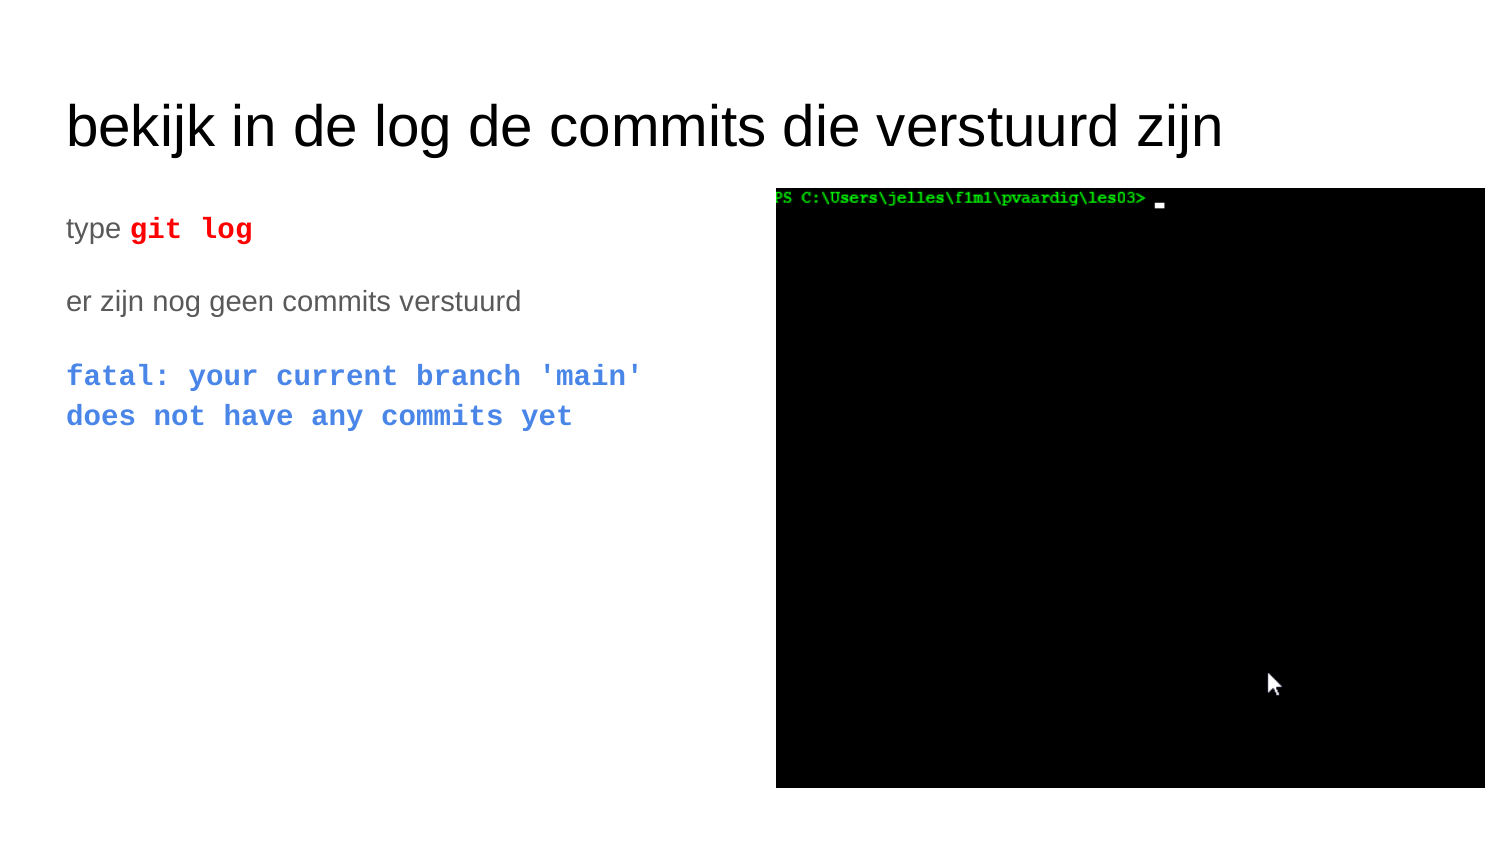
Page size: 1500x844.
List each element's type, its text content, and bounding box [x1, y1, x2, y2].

title bekijk in de log de commits die verstuurd zijn [51, 72, 1449, 167]
list type git log er zijn nog geen commits verstuurd fatal: your current branch 'main' does not have any commits yet [51, 189, 708, 750]
picture [776, 188, 1485, 788]
